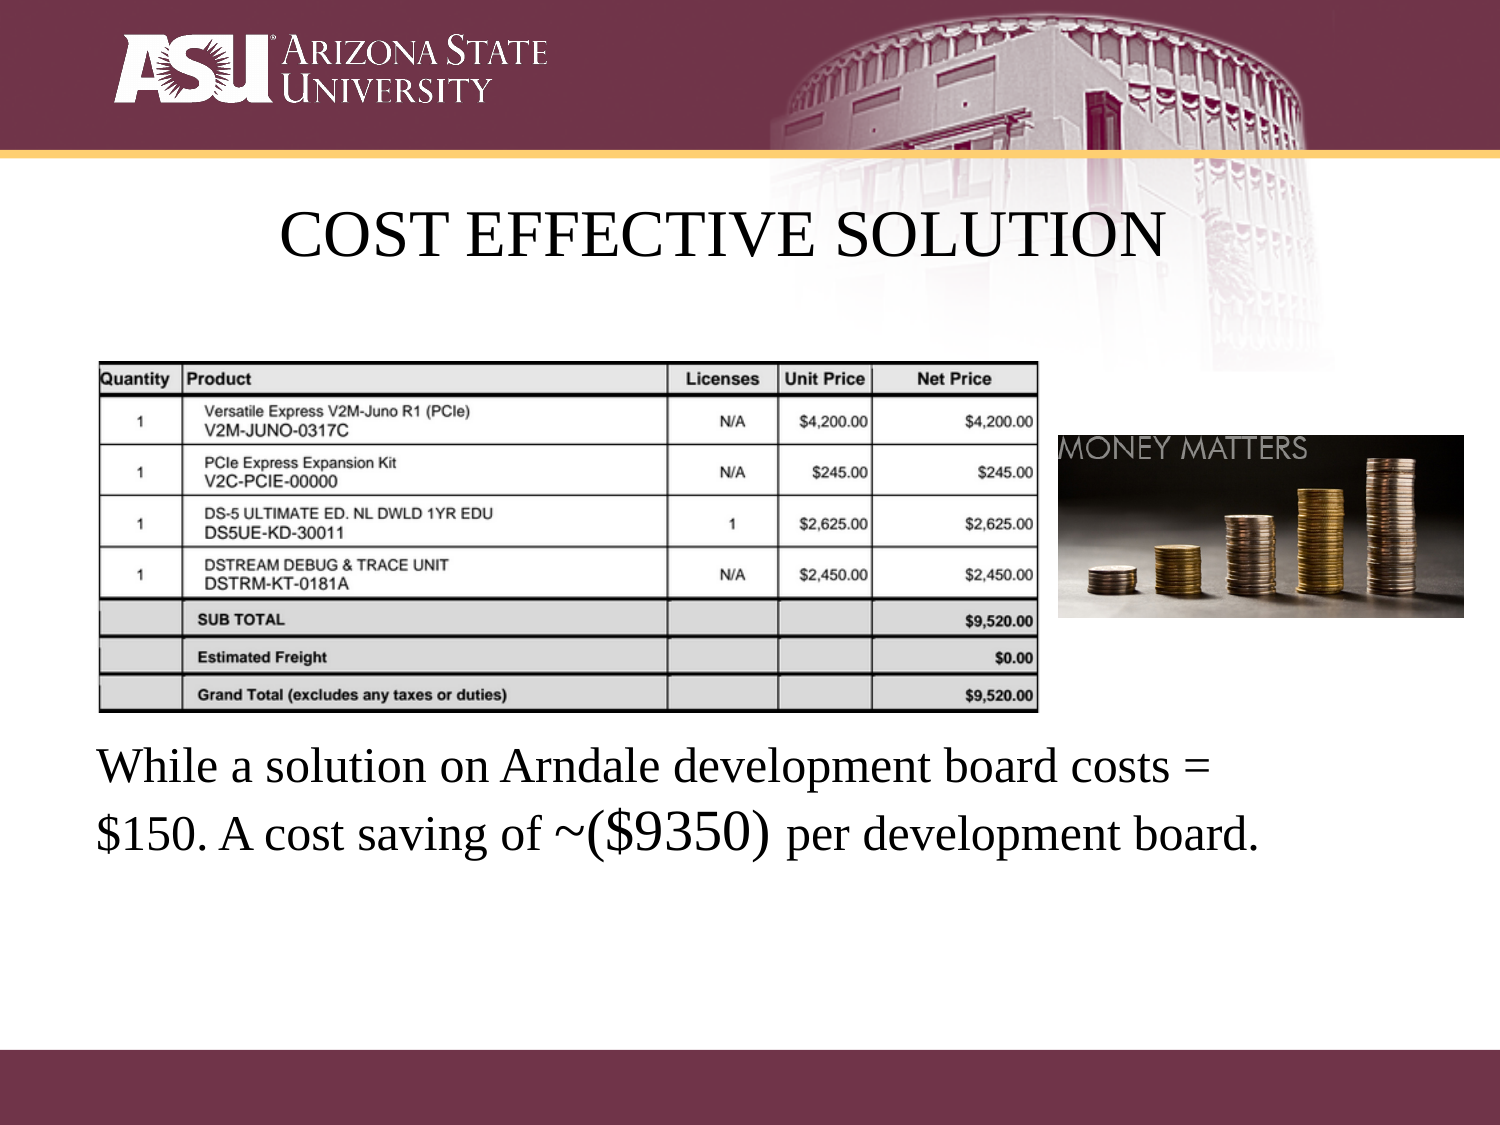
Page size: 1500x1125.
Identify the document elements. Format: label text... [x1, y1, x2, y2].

picture [1058, 435, 1465, 618]
text_box COST EFFECTIVE SOLUTION [264, 182, 1500, 398]
picture [0, 159, 1500, 713]
text_box While a solution on Arndale development board costs = $150. A cost saving of ~($9350) per development board. [81, 725, 1340, 870]
picture [0, 0, 1500, 149]
